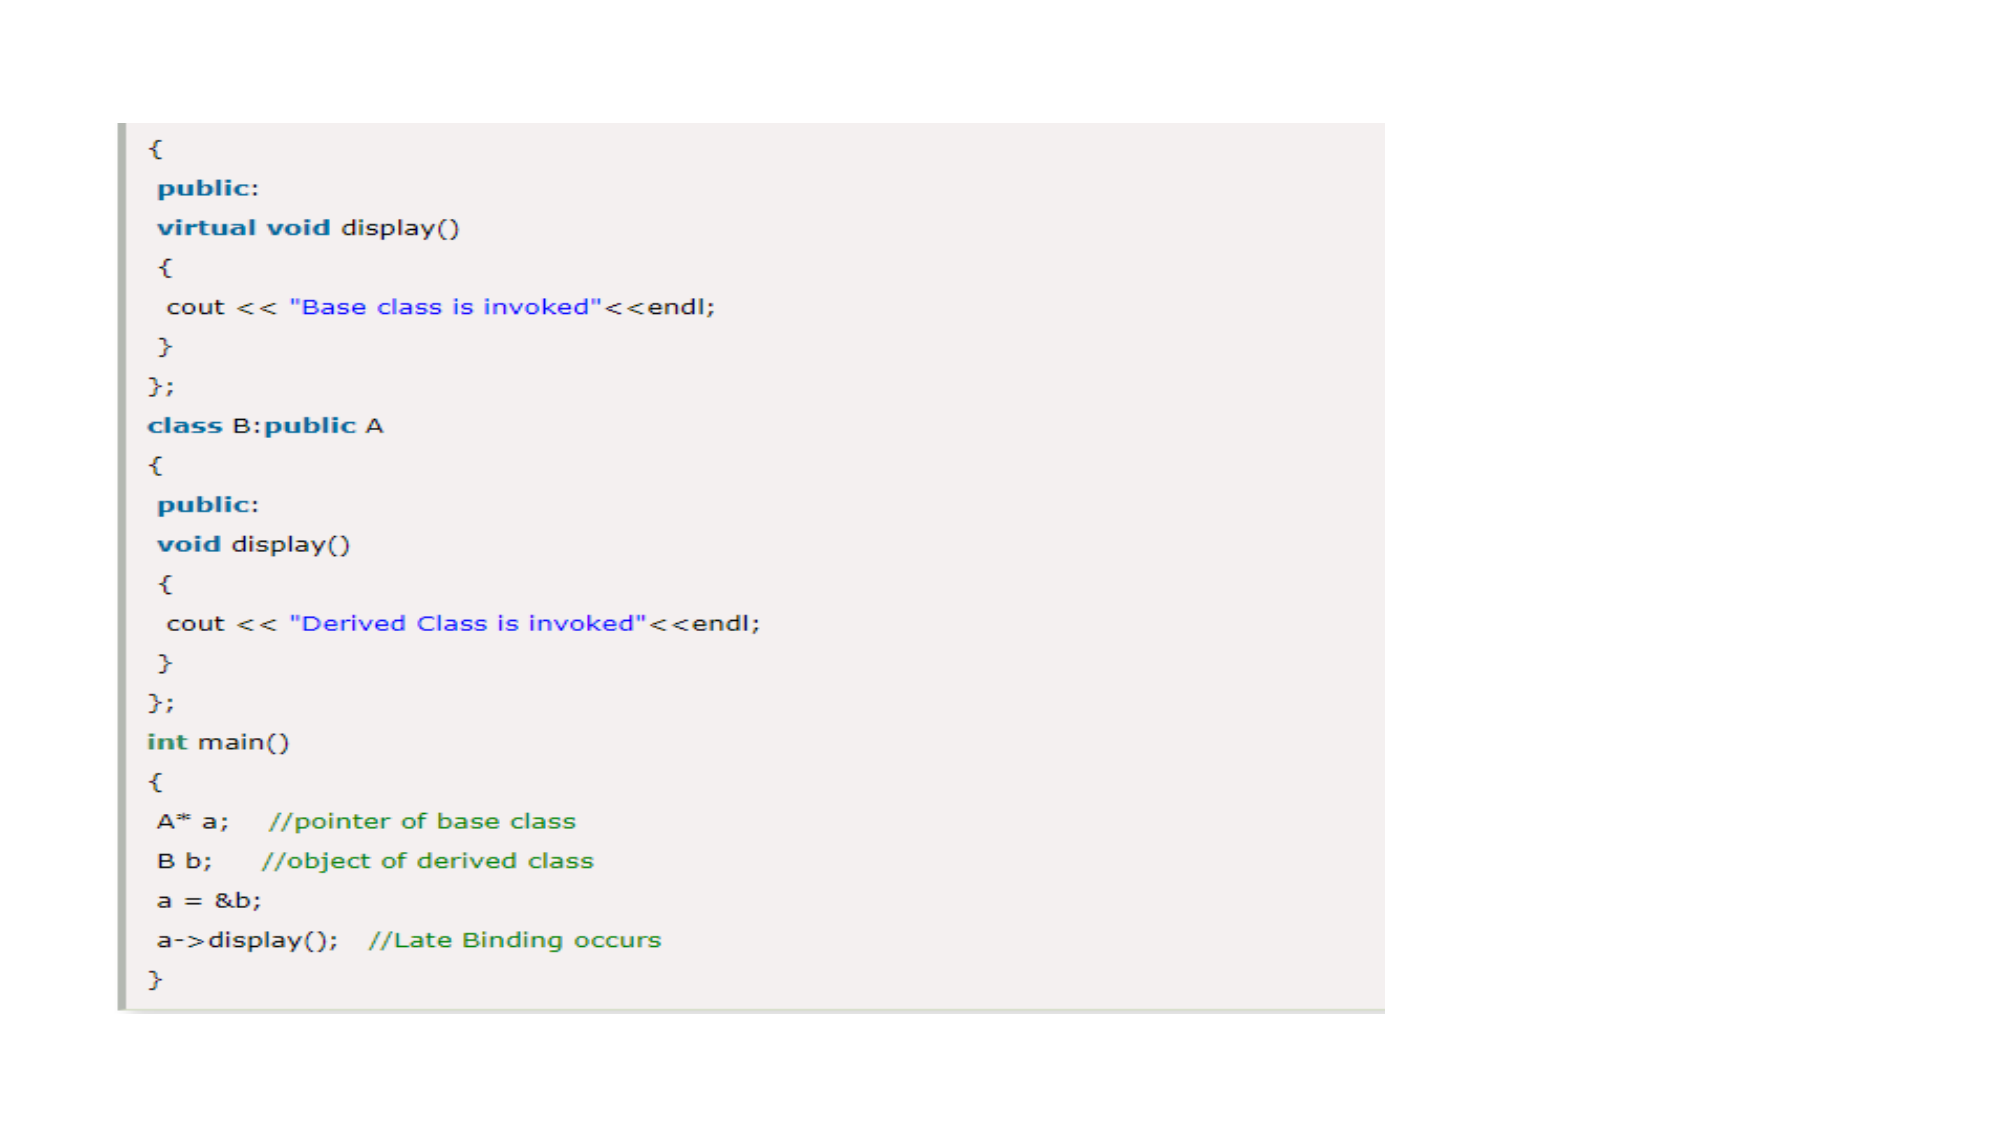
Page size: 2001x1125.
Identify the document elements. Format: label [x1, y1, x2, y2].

list [114, 123, 1385, 1014]
